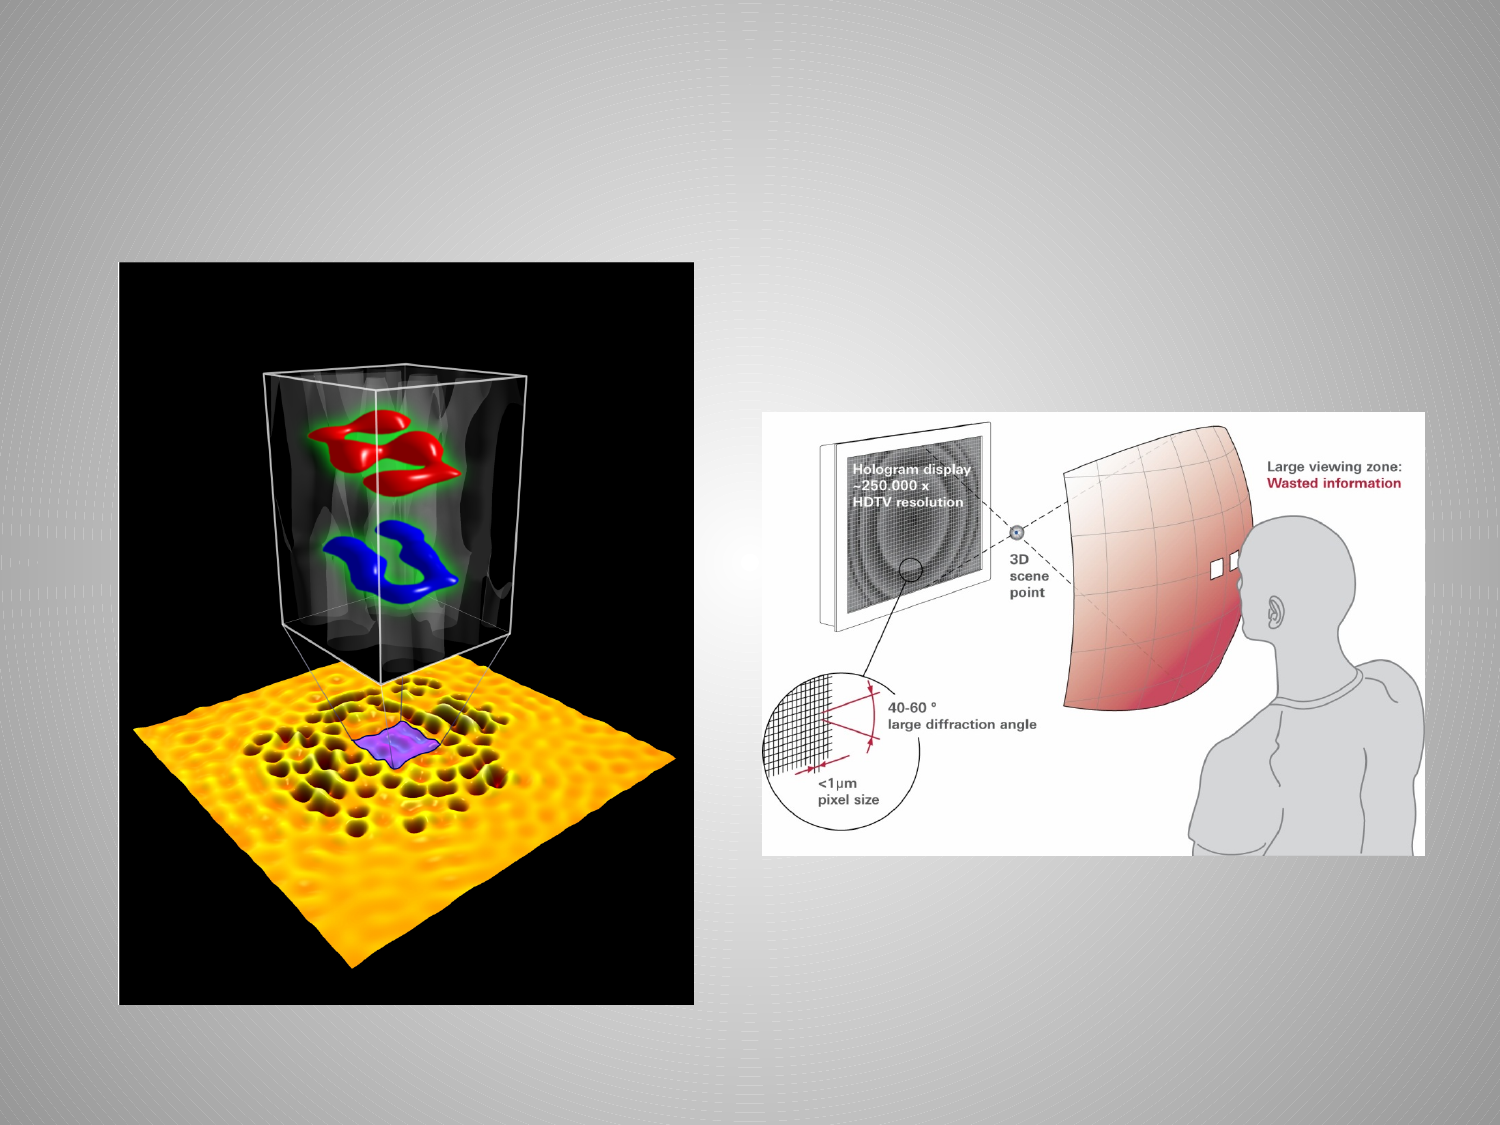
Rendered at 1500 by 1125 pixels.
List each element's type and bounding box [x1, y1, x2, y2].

list [762, 411, 1426, 856]
list [118, 262, 694, 1006]
